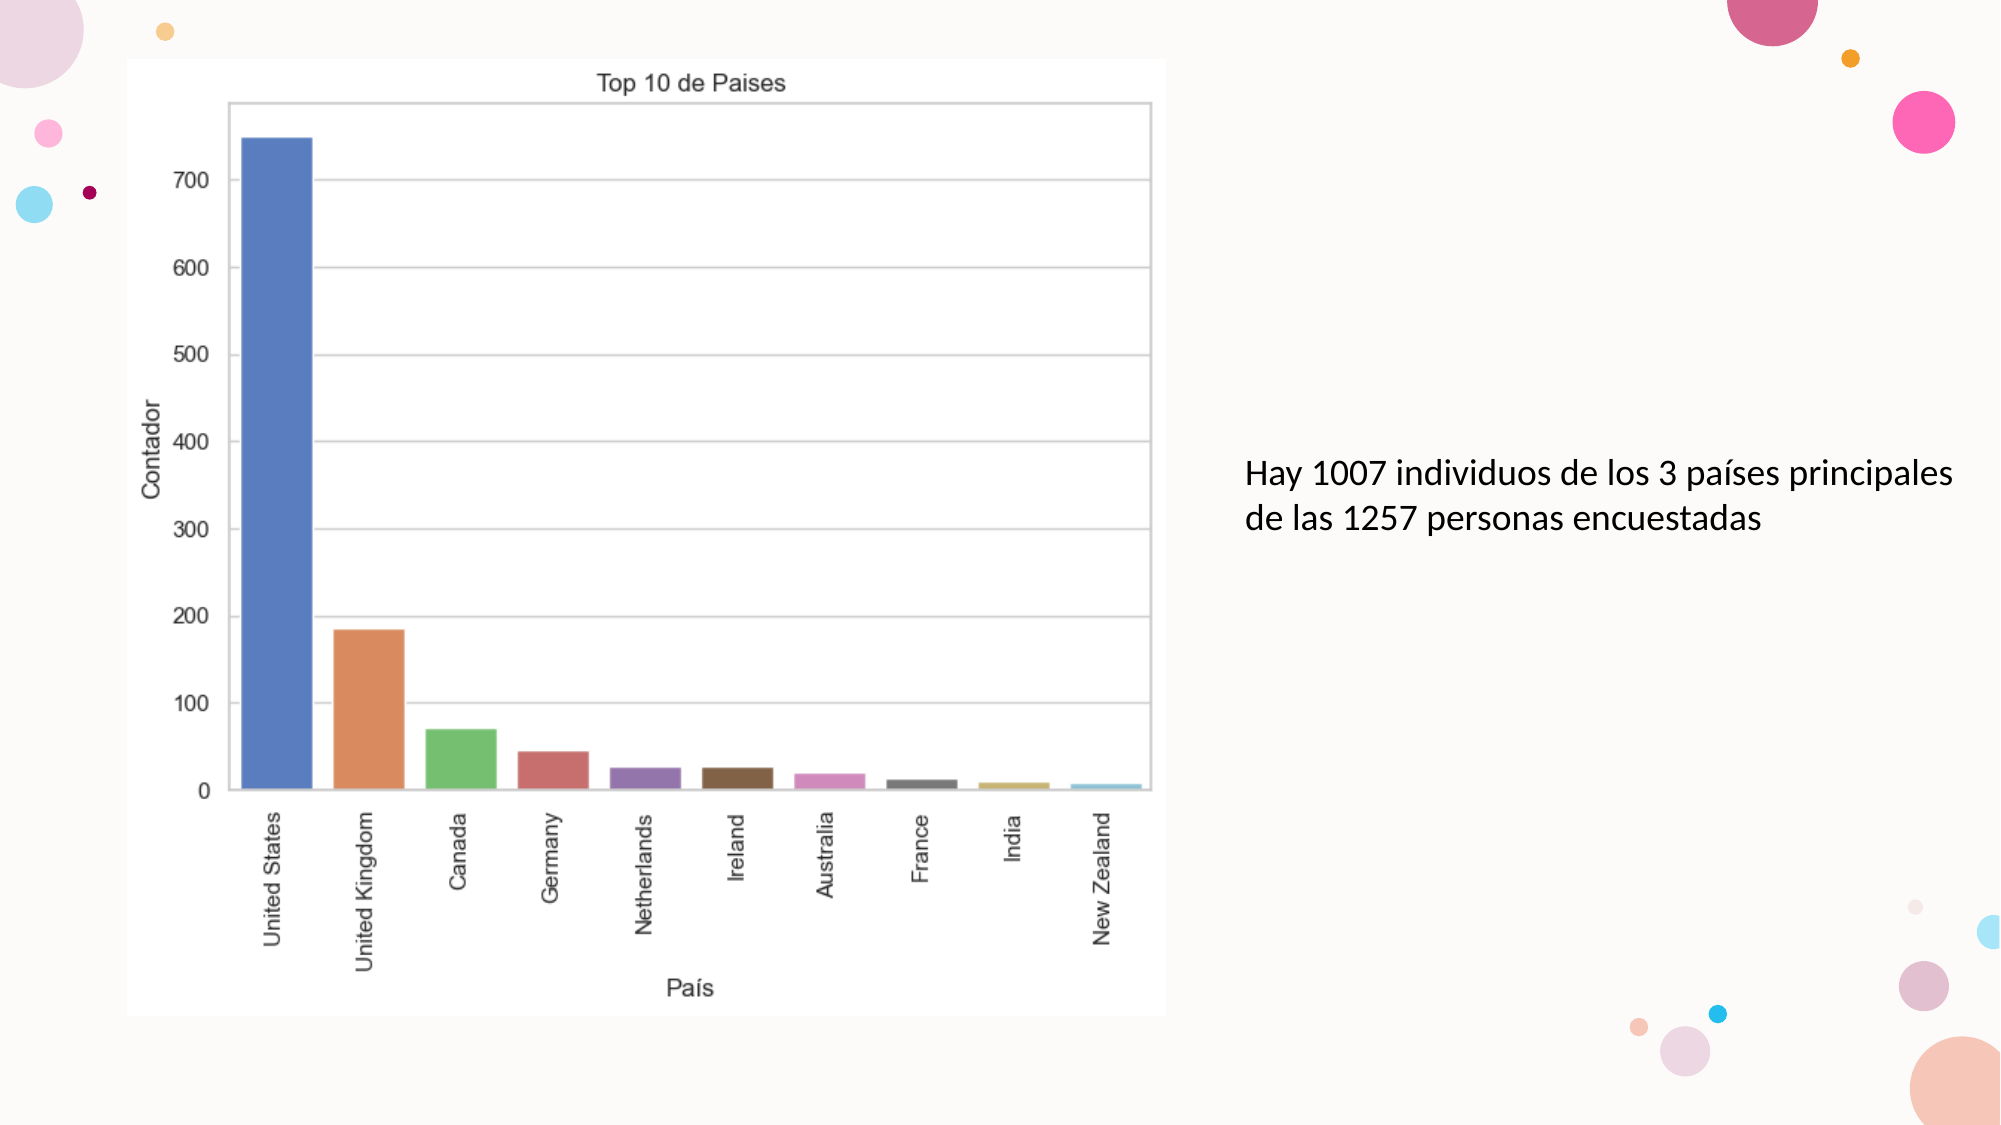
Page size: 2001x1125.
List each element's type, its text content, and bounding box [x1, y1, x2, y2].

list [127, 59, 1166, 1016]
text_box Hay 1007 individuos de los 3 países principales de las 1257 personas encuestadas [1230, 440, 1978, 546]
